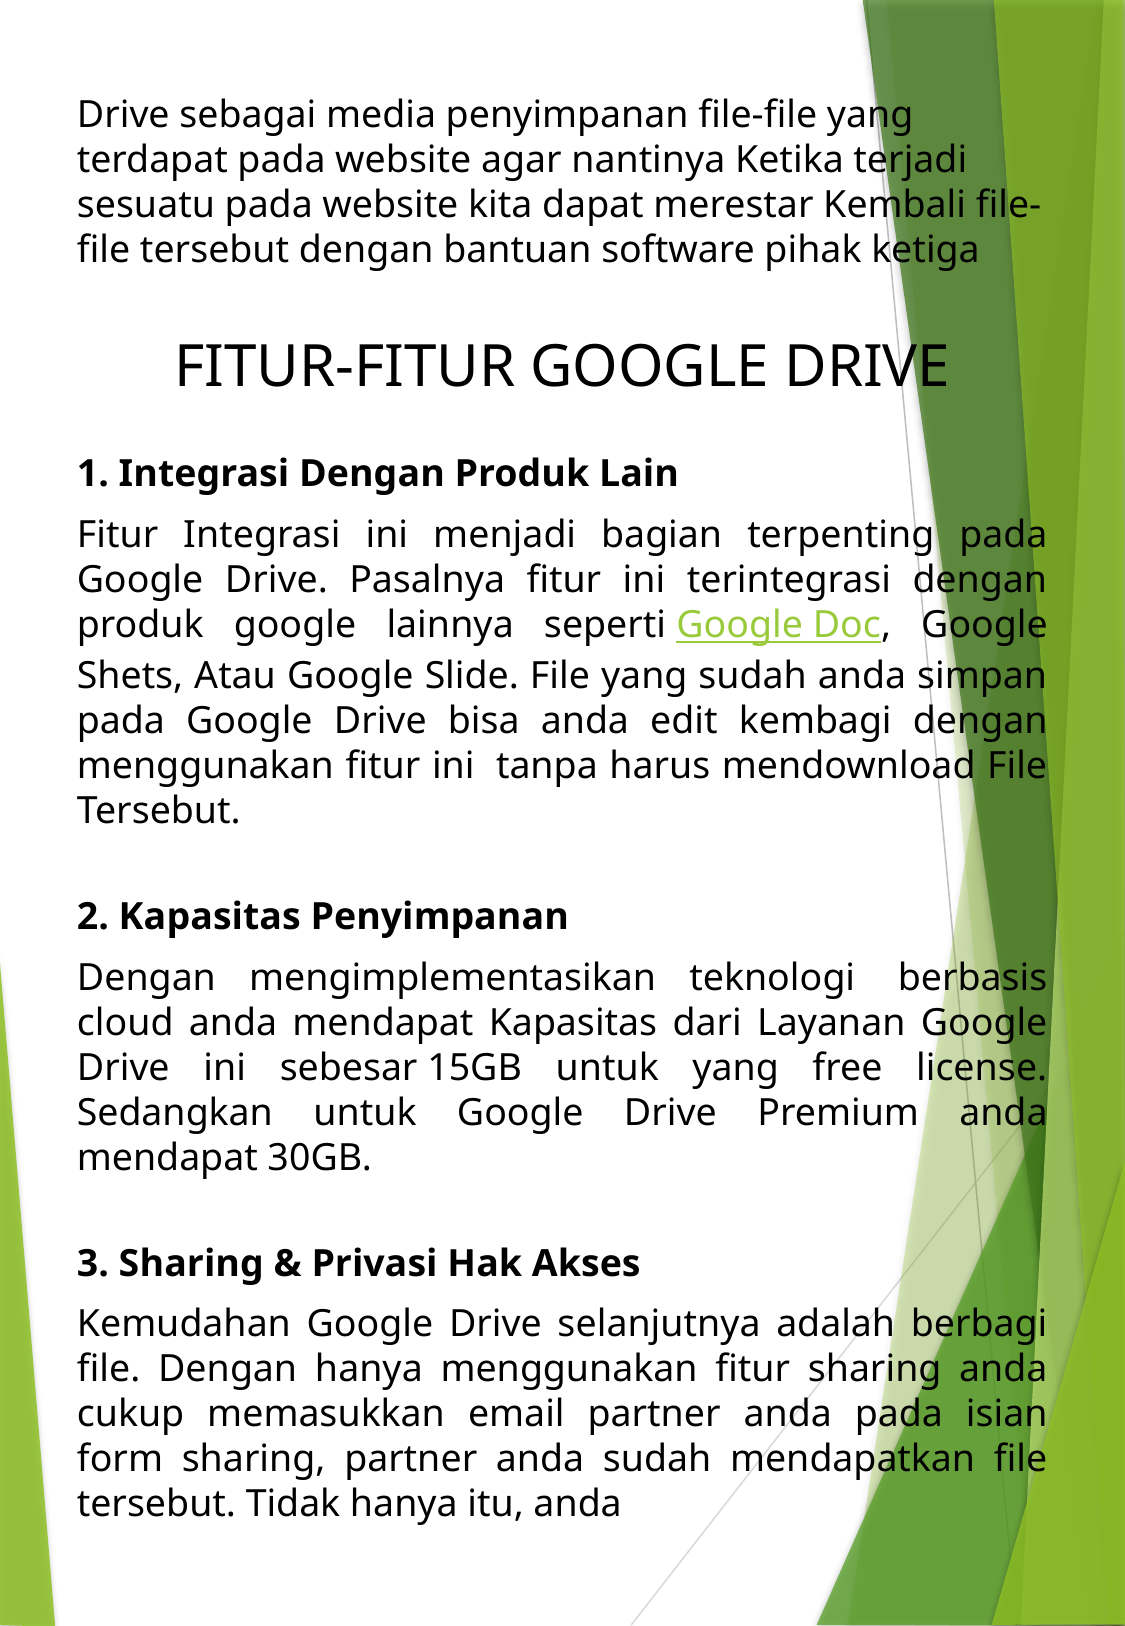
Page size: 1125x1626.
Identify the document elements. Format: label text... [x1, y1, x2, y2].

text_box Drive sebagai media penyimpanan file-file yang terdapat pada website agar nantinya Ketika terjadi sesuatu pada website kita dapat merestar Kembali file-file tersebut dengan bantuan software pihak ketiga [62, 82, 1063, 278]
text_box FITUR-FITUR GOOGLE DRIVE 1. Integrasi Dengan Produk Lain Fitur Integrasi ini menjadi bagian terpenting pada Google Drive. Pasalnya fitur ini terintegrasi dengan produk google lainnya seperti Google Doc, Google Shets, Atau Google Slide. File yang sudah anda simpan pada Google Drive bisa anda edit kembagi dengan menggunakan fitur ini tanpa harus mendownload File Tersebut. 2. Kapasitas Penyimpanan Dengan mengimplementasikan teknologi berbasis cloud anda mendapat Kapasitas dari Layanan Google Drive ini sebesar 15GB untuk yang free license. Sedangkan untuk Google Drive Premium anda mendapat 30GB. 3. Sharing & Privasi Hak Akses Kemudahan Google Drive selanjutnya adalah berbagi file. Dengan hanya menggunakan fitur sharing anda cukup memasukkan email partner anda pada isian form sharing, partner anda sudah mendapatkan file tersebut. Tidak hanya itu, anda [62, 316, 1063, 1532]
